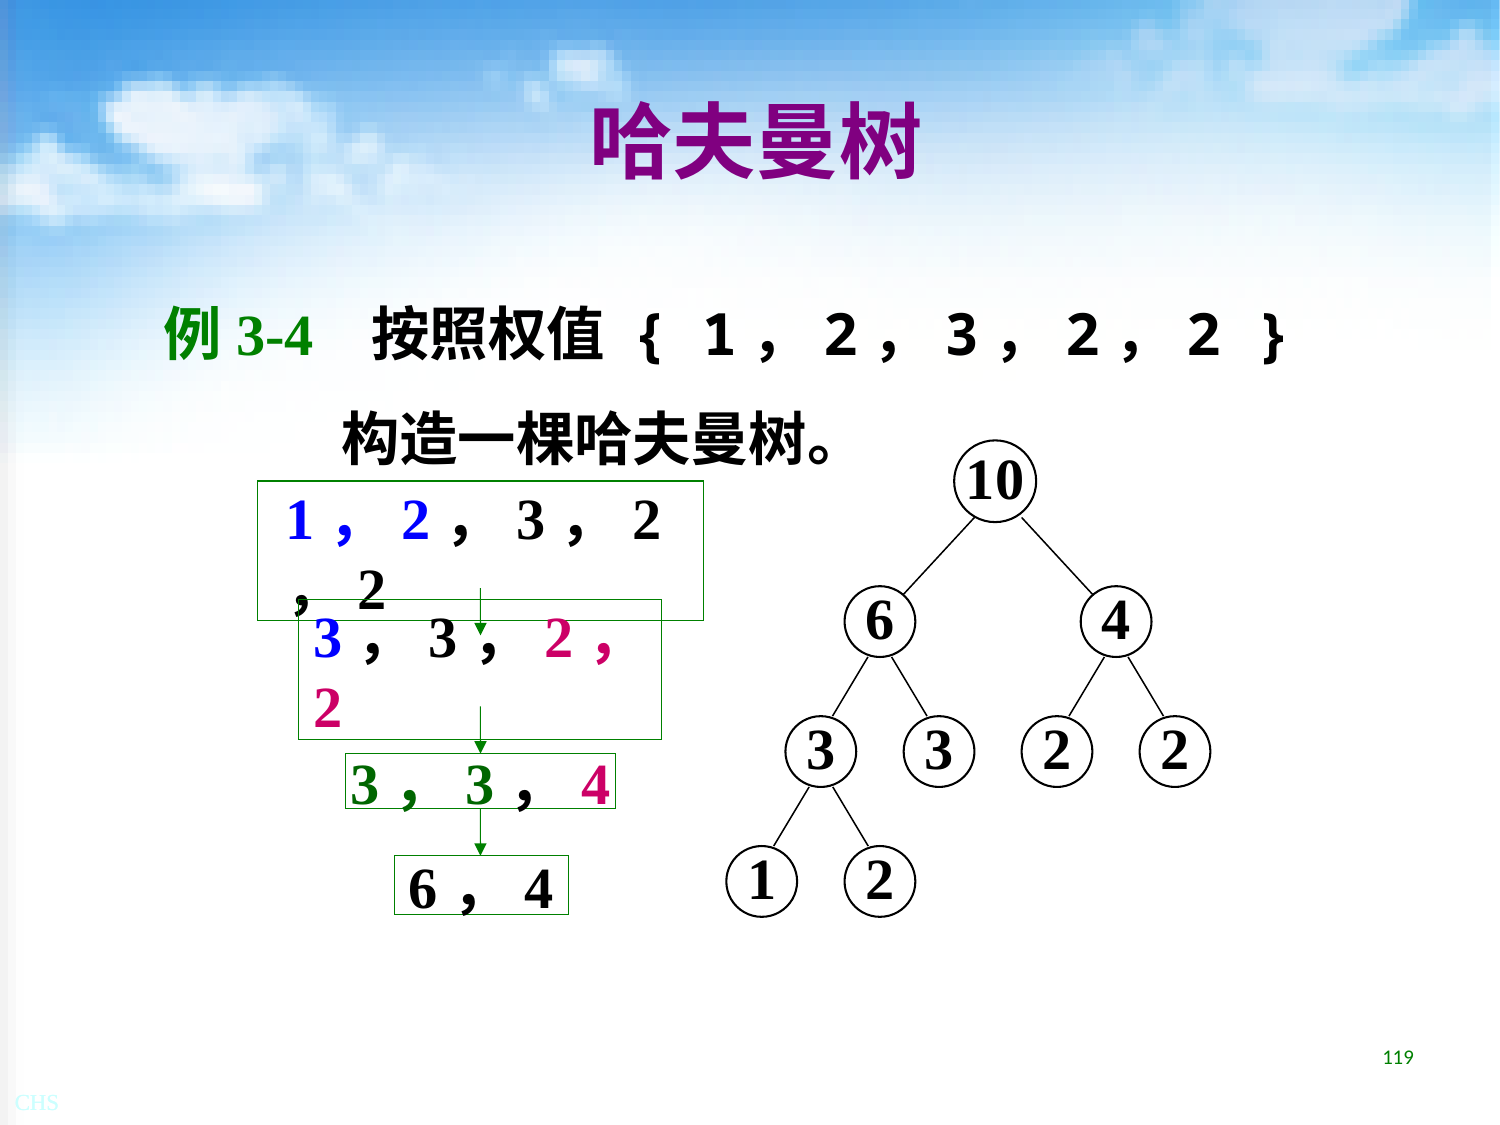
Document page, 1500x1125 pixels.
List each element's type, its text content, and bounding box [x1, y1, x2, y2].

text_box 6，4 [394, 855, 569, 915]
text_box 3，3，2，2 [298, 599, 662, 740]
text_box 2 [844, 846, 916, 917]
text_box 3 [903, 716, 975, 787]
picture [0, 0, 1500, 1125]
list 例3-4 按照权值 { 1，2，3，2，2 } 构造一棵哈夫曼树。 [163, 262, 1348, 1006]
text_box 4 [1080, 586, 1152, 657]
text_box 3，3，4 [345, 753, 616, 809]
slide_number 119 [1366, 1041, 1430, 1071]
text_box 1 [726, 846, 798, 917]
text_box 3 [785, 716, 857, 787]
text_box 2 [1021, 716, 1093, 787]
title 哈夫曼树 [163, 44, 1348, 233]
text_box 10 [954, 440, 1037, 523]
text_box 2 [1139, 716, 1211, 787]
text_box [474, 588, 487, 636]
text_box [474, 706, 487, 754]
text_box [474, 808, 487, 856]
text_box 1，2，3，2，2 [257, 481, 704, 621]
text_box 6 [844, 586, 916, 657]
